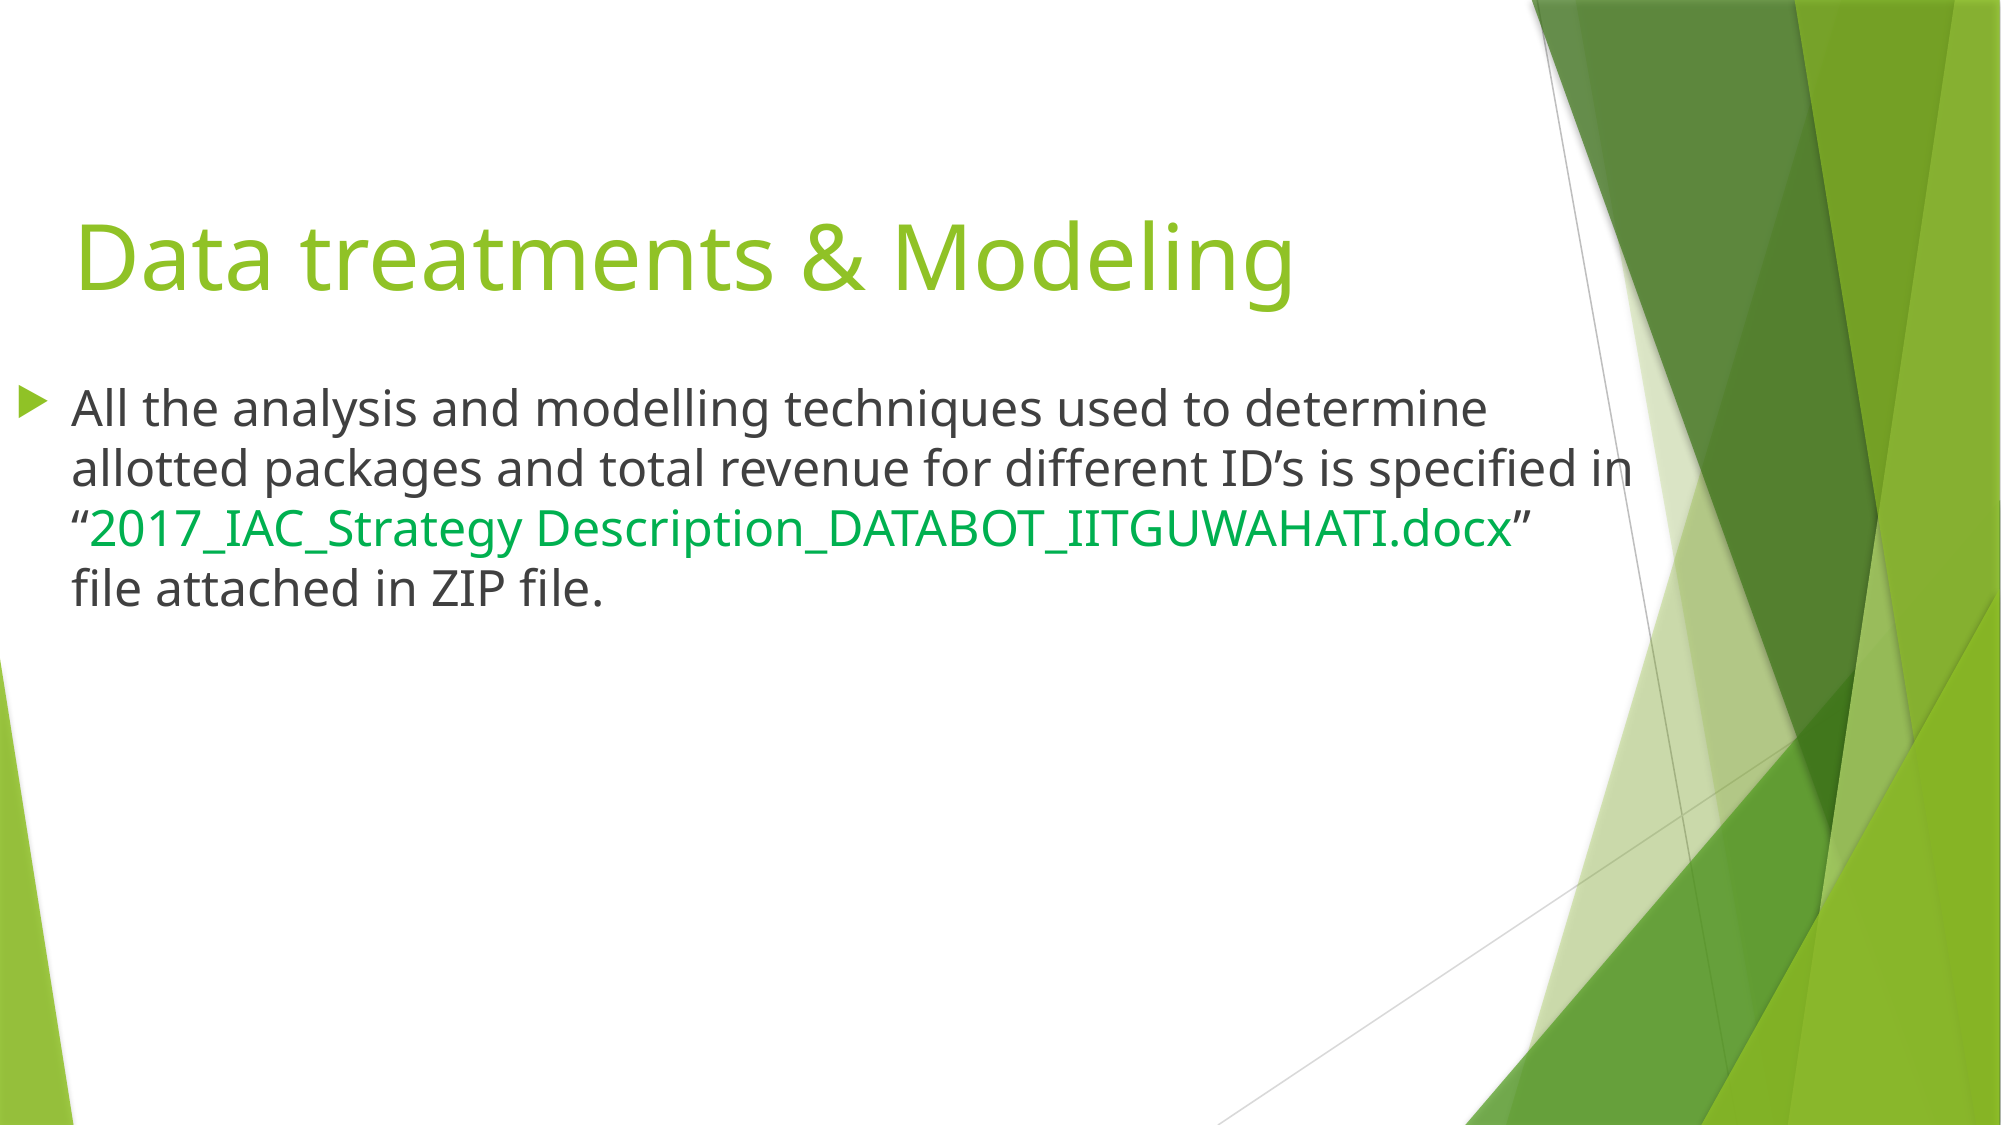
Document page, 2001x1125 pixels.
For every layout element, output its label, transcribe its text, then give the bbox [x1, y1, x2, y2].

title Data treatments & Modeling [58, 190, 1469, 369]
list All the analysis and modelling techniques used to determine allotted packages and total revenue for different ID’s is specified in “2017_IAC_Strategy Description_DATABOT_IITGUWAHATI.docx” file attached in ZIP file. [0, 369, 1680, 1006]
